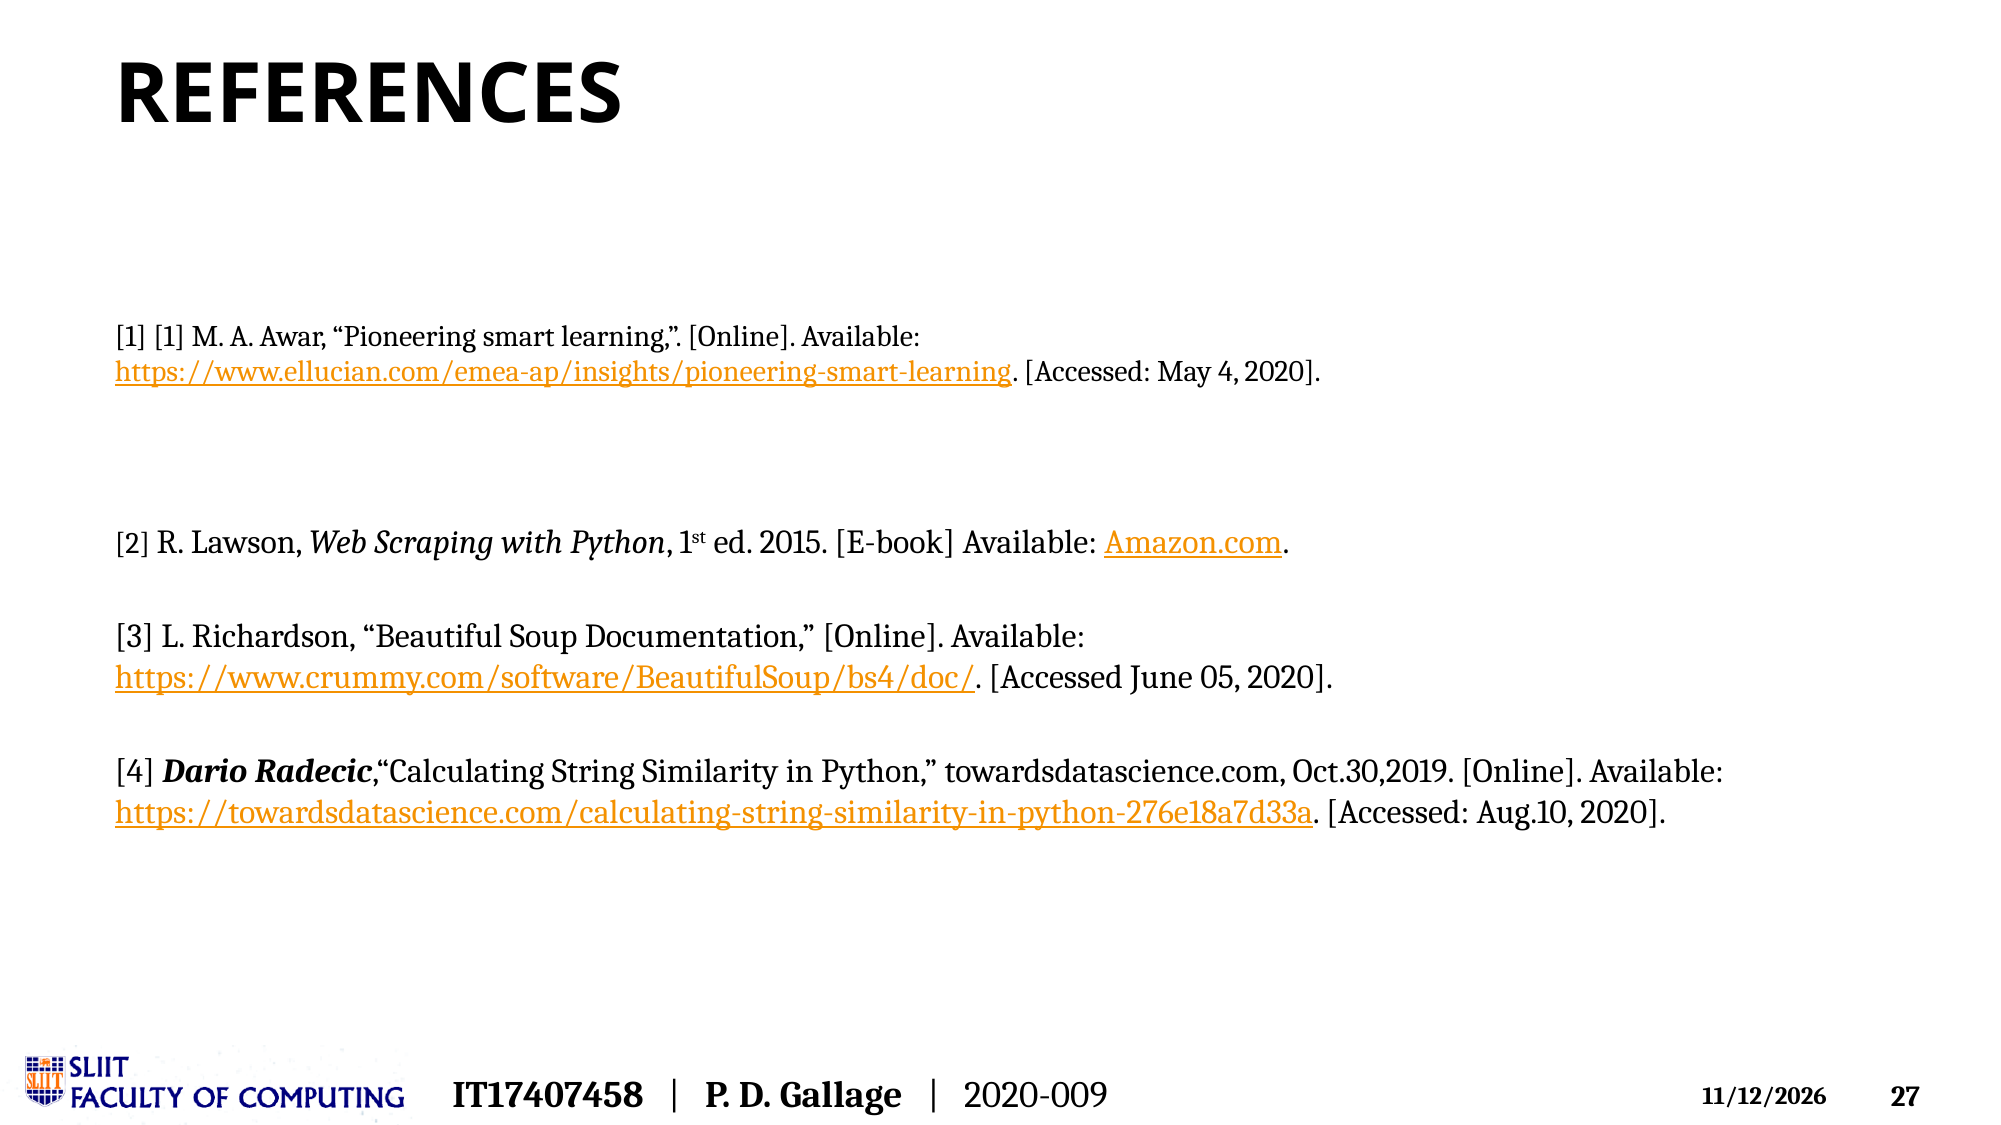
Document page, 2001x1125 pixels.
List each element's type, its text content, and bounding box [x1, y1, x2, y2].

picture [0, 1045, 413, 1125]
list [1] [1] M. A. Awar, “Pioneering smart learning,”. [Online]. Available: https://www.ellucian.com/emea-ap/insights/pioneering-smart-learning. [Accessed: May 4, 2020]. [2] R. Lawson, Web Scraping with Python, 1st ed. 2015. [E-book] Available: Amazon.com. [3] L. Richardson, “Beautiful Soup Documentation,” [Online]. Available: https://www.crummy.com/software/BeautifulSoup/bs4/doc/. [Accessed June 05, 2020]. [4] Dario Radecic,“Calculating String Similarity in Python,” towardsdatascience.com, Oct.30,2019. [Online]. Available: https://towardsdatascience.com/calculating-string-similarity-in-python-276e18a7d33a. [Accessed: Aug.10, 2020]. [99, 224, 1771, 850]
text_box IT17407458 | P. D. Gallage | 2020-009 [437, 1062, 1288, 1125]
title References [99, 31, 1475, 169]
